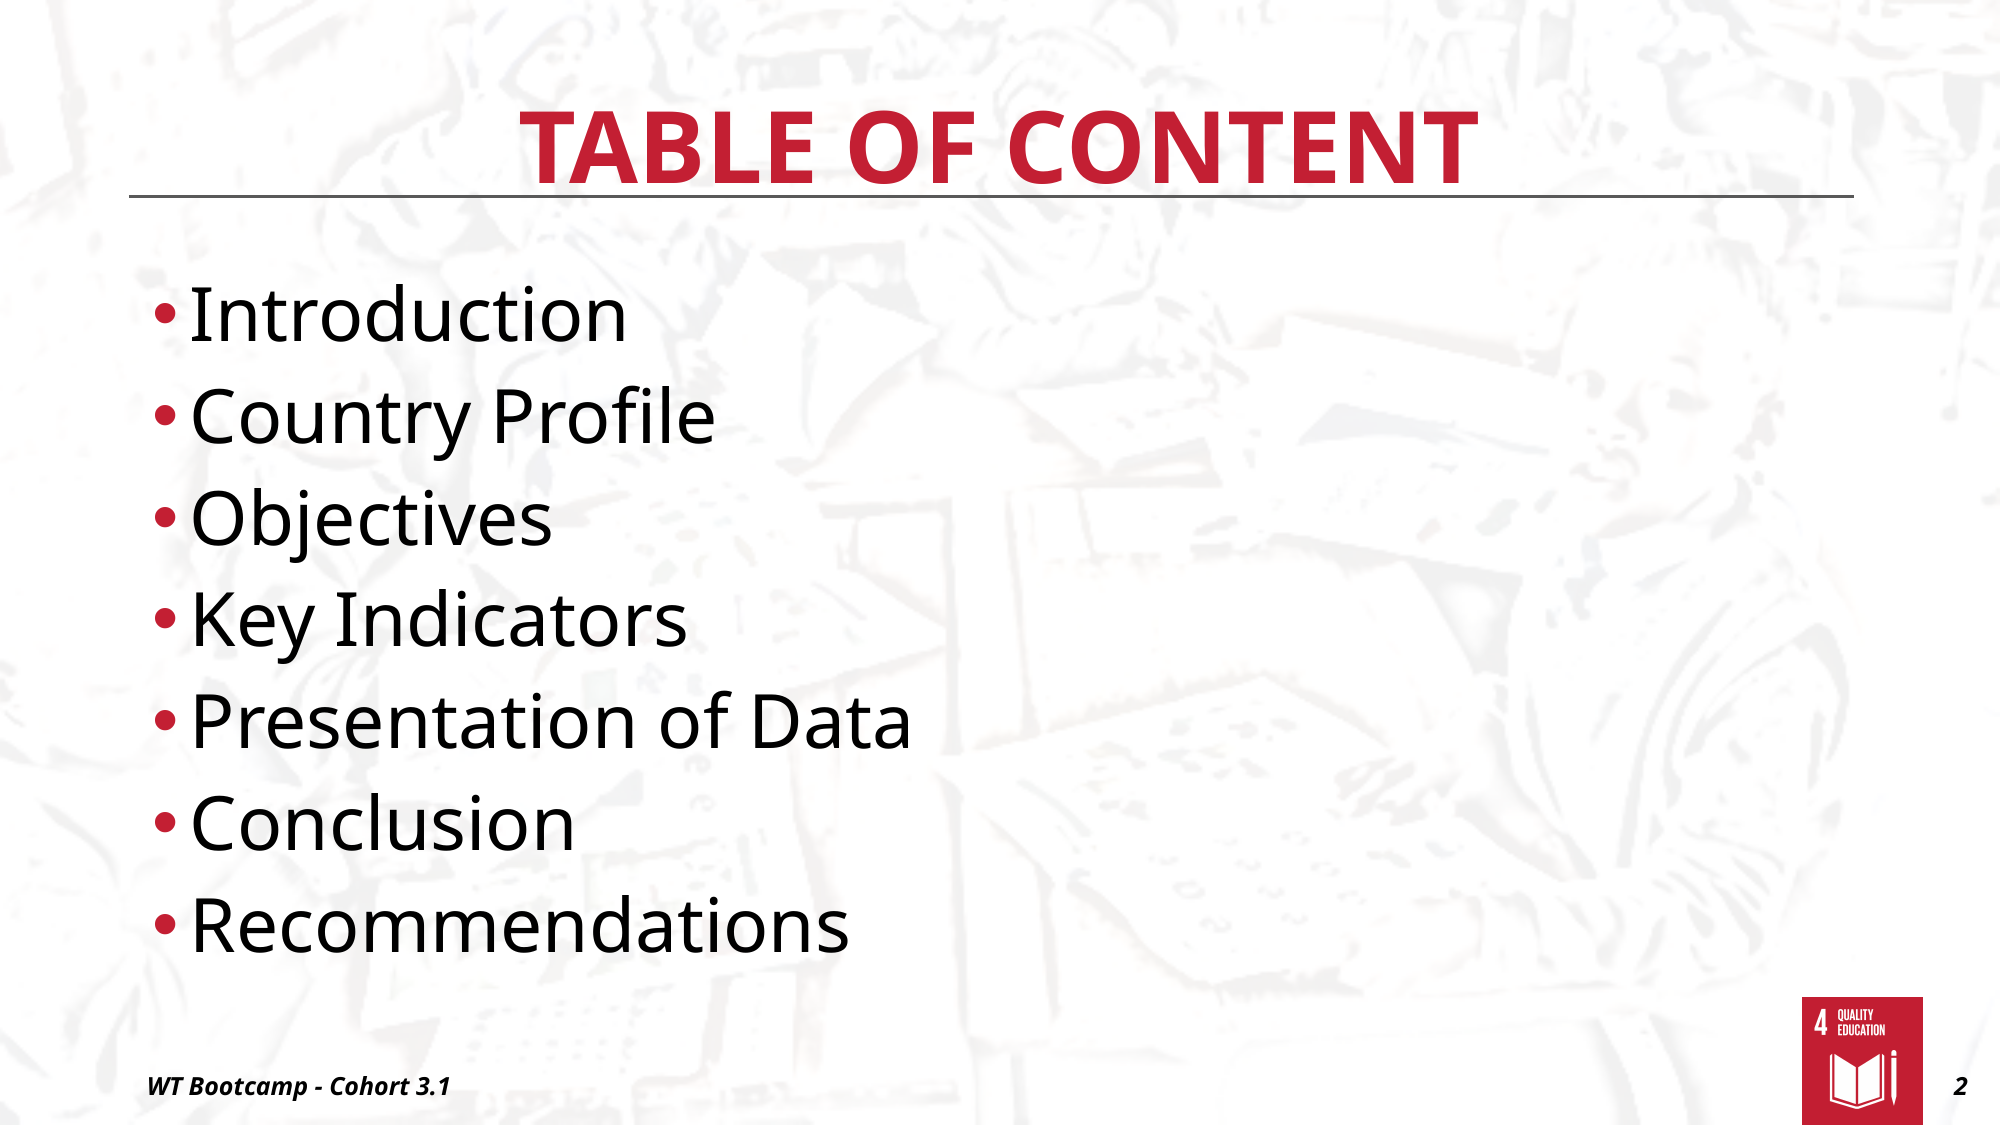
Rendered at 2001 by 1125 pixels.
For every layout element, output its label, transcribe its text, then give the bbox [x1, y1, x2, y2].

picture [1802, 997, 1923, 1125]
title TABLE OF CONTENT [137, 42, 1863, 260]
list Introduction Country Profile Objectives Key Indicators Presentation of Data Conclusion Recommendations [137, 269, 1863, 983]
